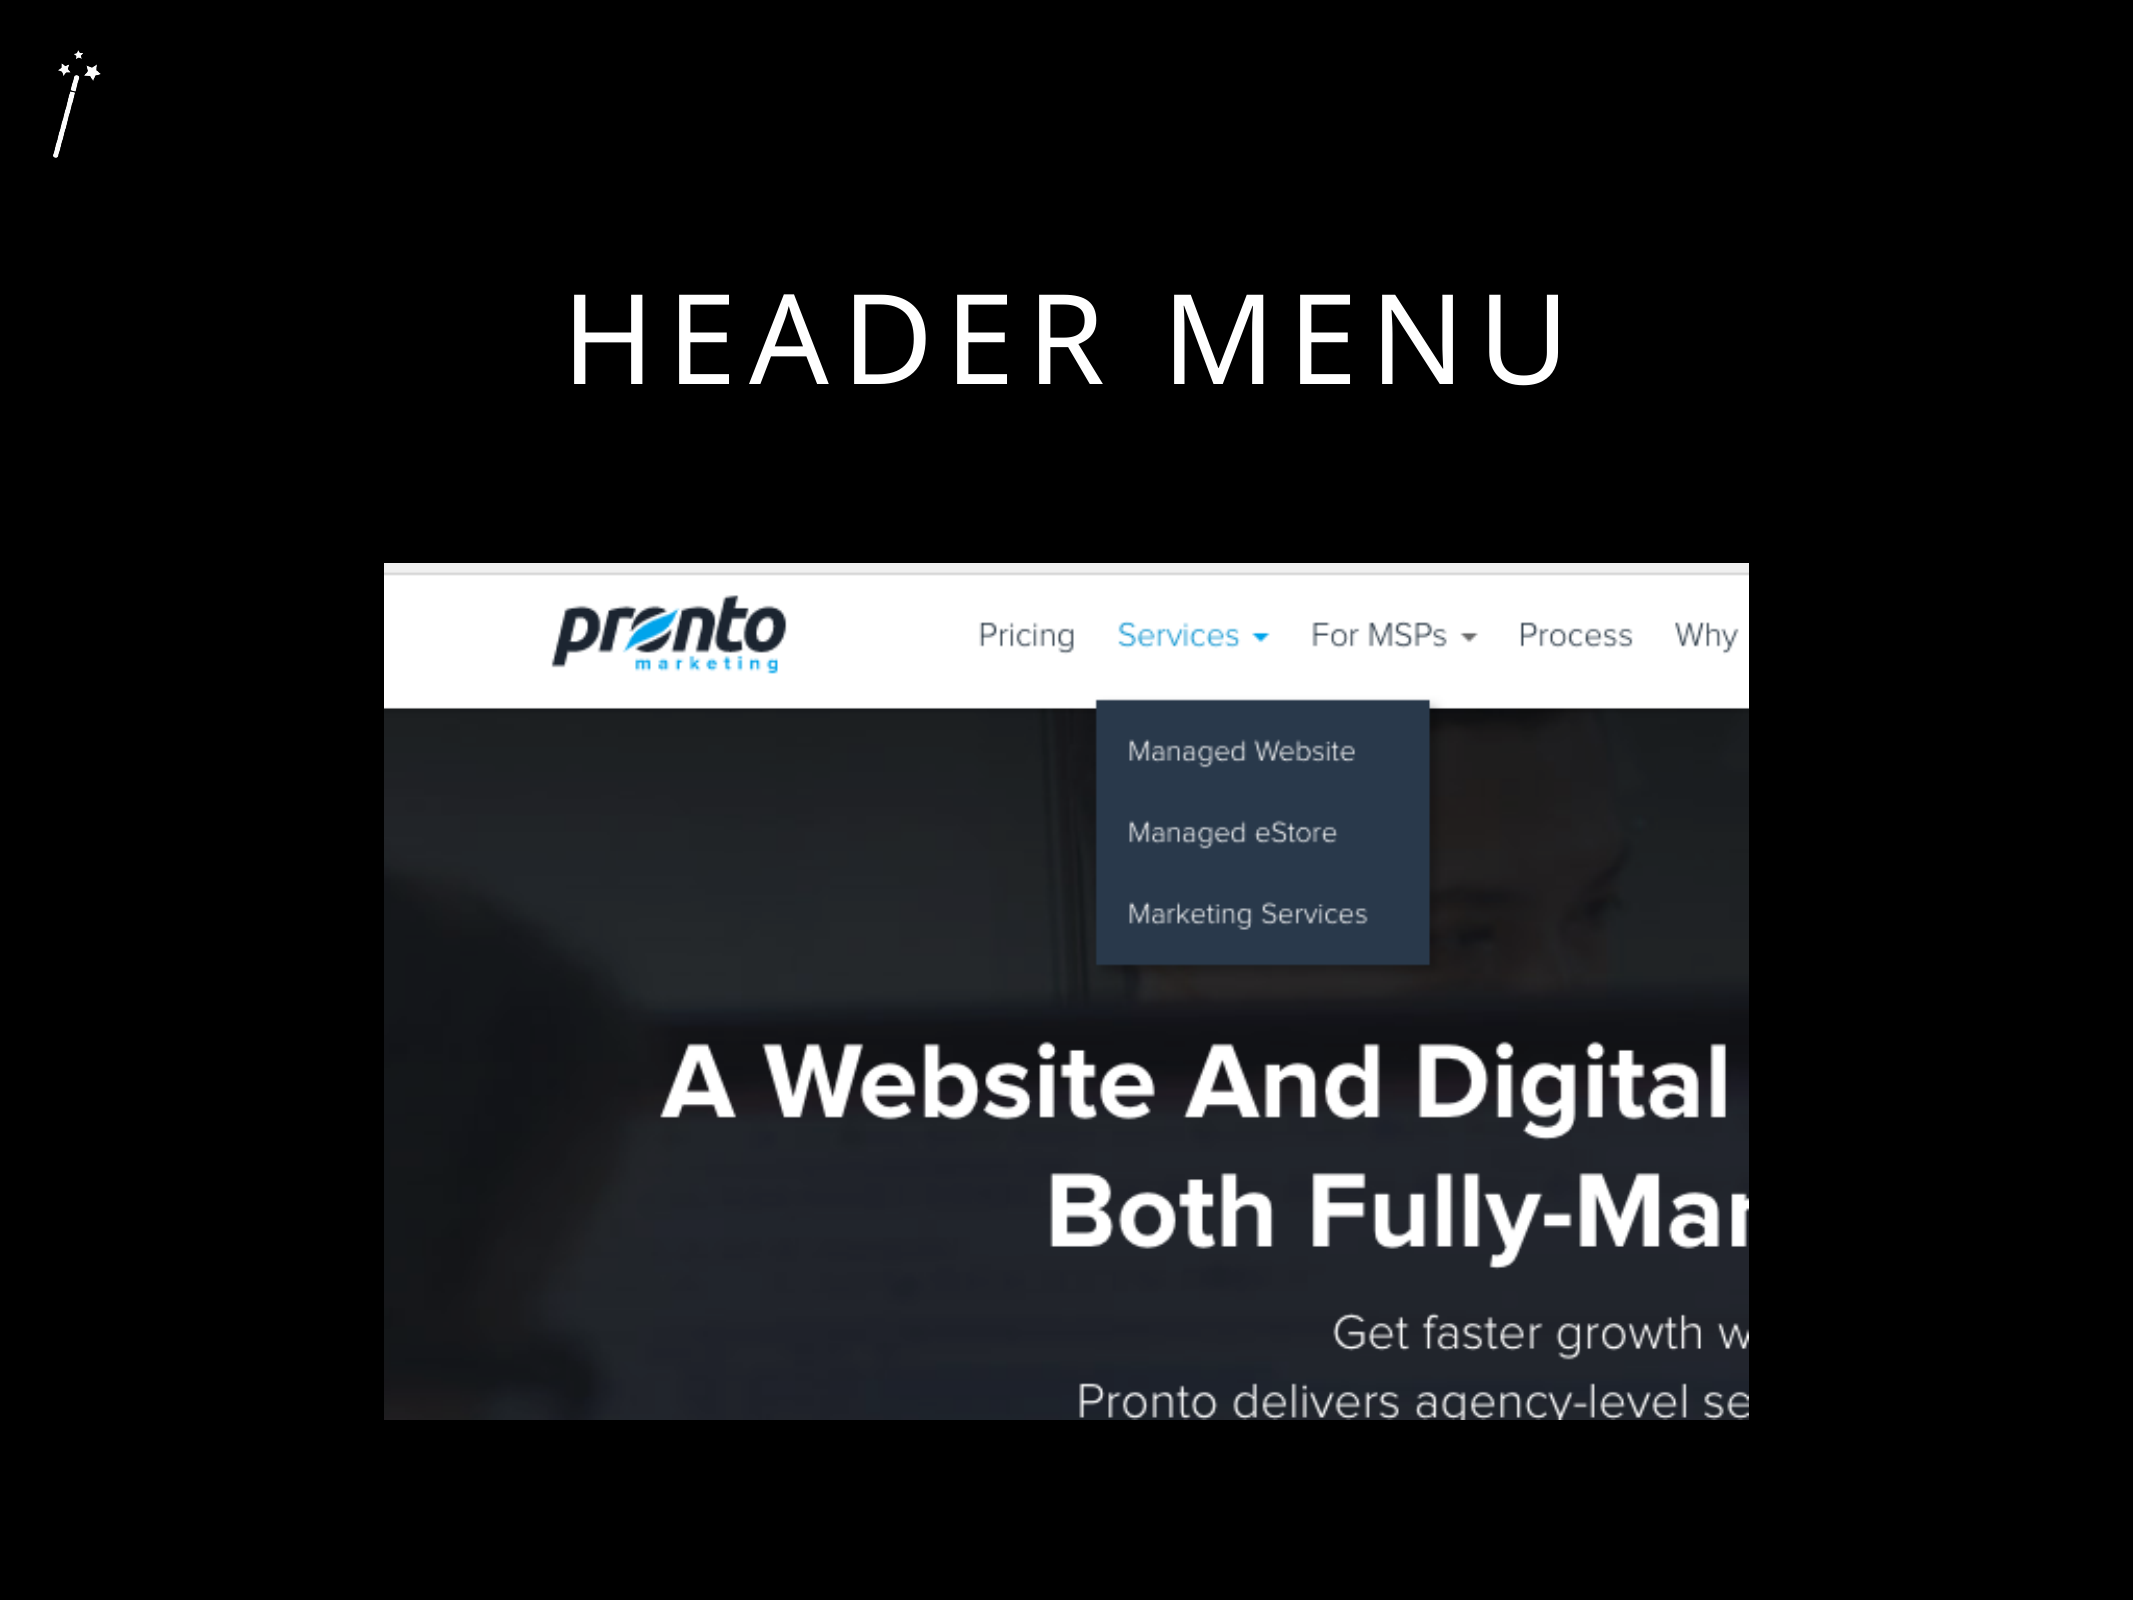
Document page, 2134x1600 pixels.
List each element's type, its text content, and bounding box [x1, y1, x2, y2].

picture [52, 50, 102, 159]
picture [384, 563, 1750, 1420]
text_box HEADER Menu [554, 250, 1579, 418]
